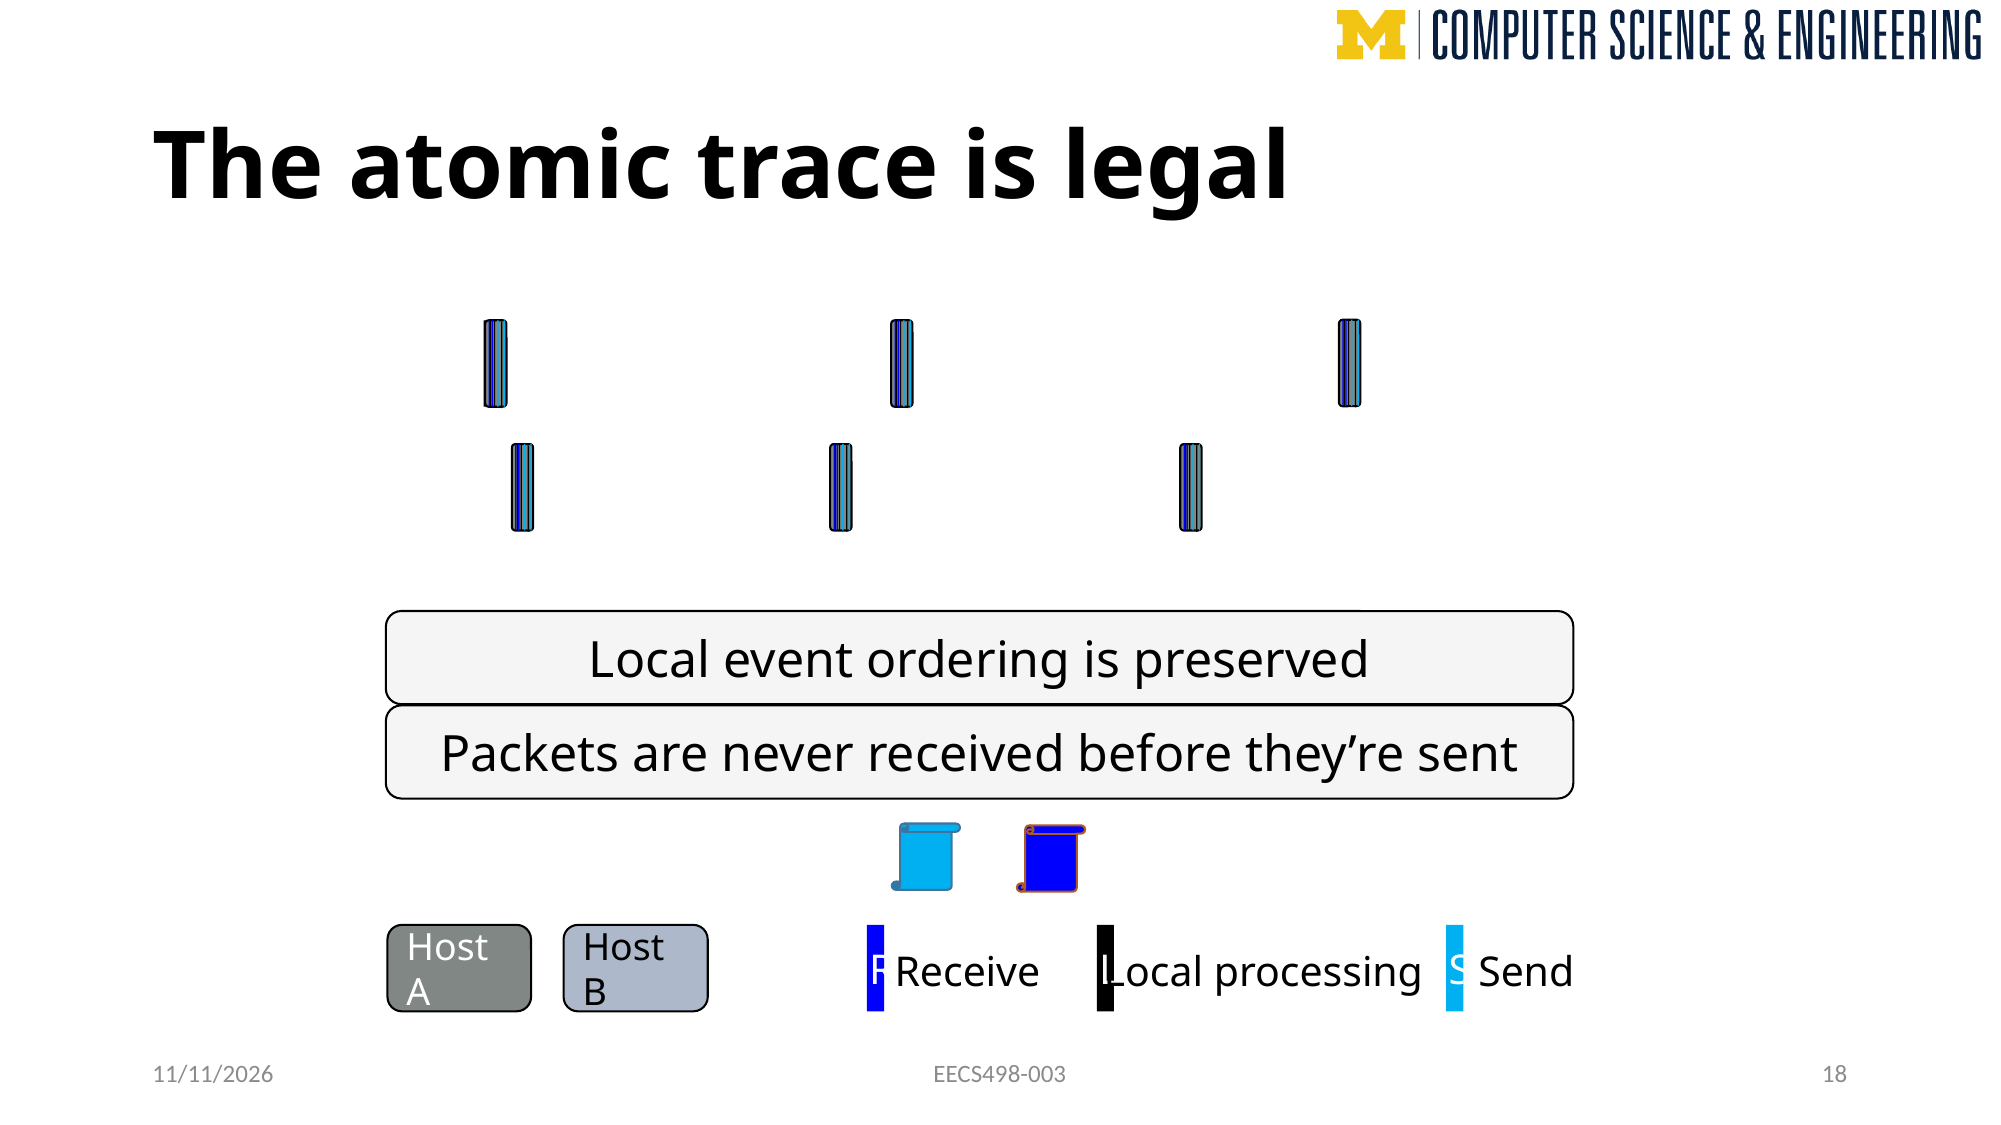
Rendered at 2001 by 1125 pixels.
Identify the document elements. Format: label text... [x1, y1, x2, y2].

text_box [830, 443, 852, 532]
footer EECS498-003 [662, 1042, 1338, 1103]
text_box Packets are never received before they’re sent [384, 704, 1575, 800]
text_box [1338, 319, 1361, 408]
slide_number 18 [1412, 1042, 1863, 1103]
text_box [1015, 824, 1087, 893]
title The atomic trace is legal [137, 59, 1863, 278]
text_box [891, 320, 913, 408]
picture [1337, 9, 1981, 60]
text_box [1180, 443, 1202, 532]
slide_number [137, 1042, 588, 1103]
text_box [890, 822, 962, 891]
text_box Local event ordering is preserved [384, 609, 1575, 705]
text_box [511, 443, 534, 532]
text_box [485, 320, 507, 408]
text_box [387, 924, 1583, 1012]
